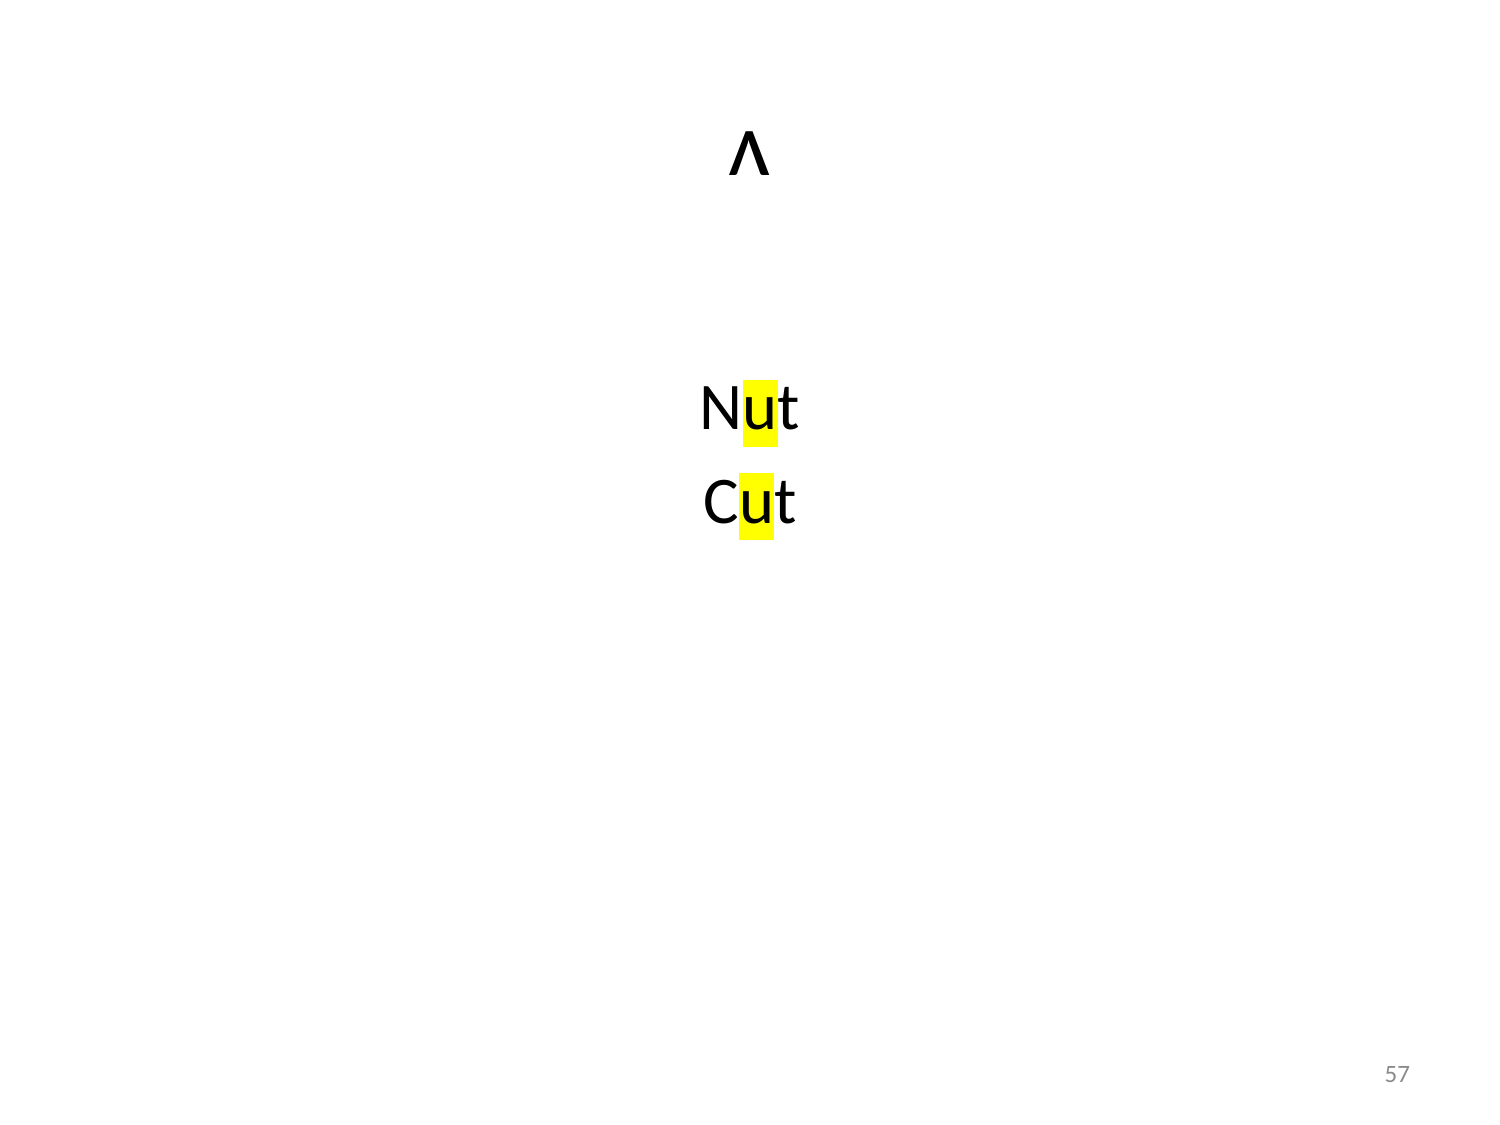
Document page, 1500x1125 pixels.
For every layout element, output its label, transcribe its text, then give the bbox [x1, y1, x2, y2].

slide_number 57 [1074, 1042, 1425, 1103]
list Nut Cut [75, 262, 1425, 1005]
title ᴧ [75, 45, 1425, 233]
